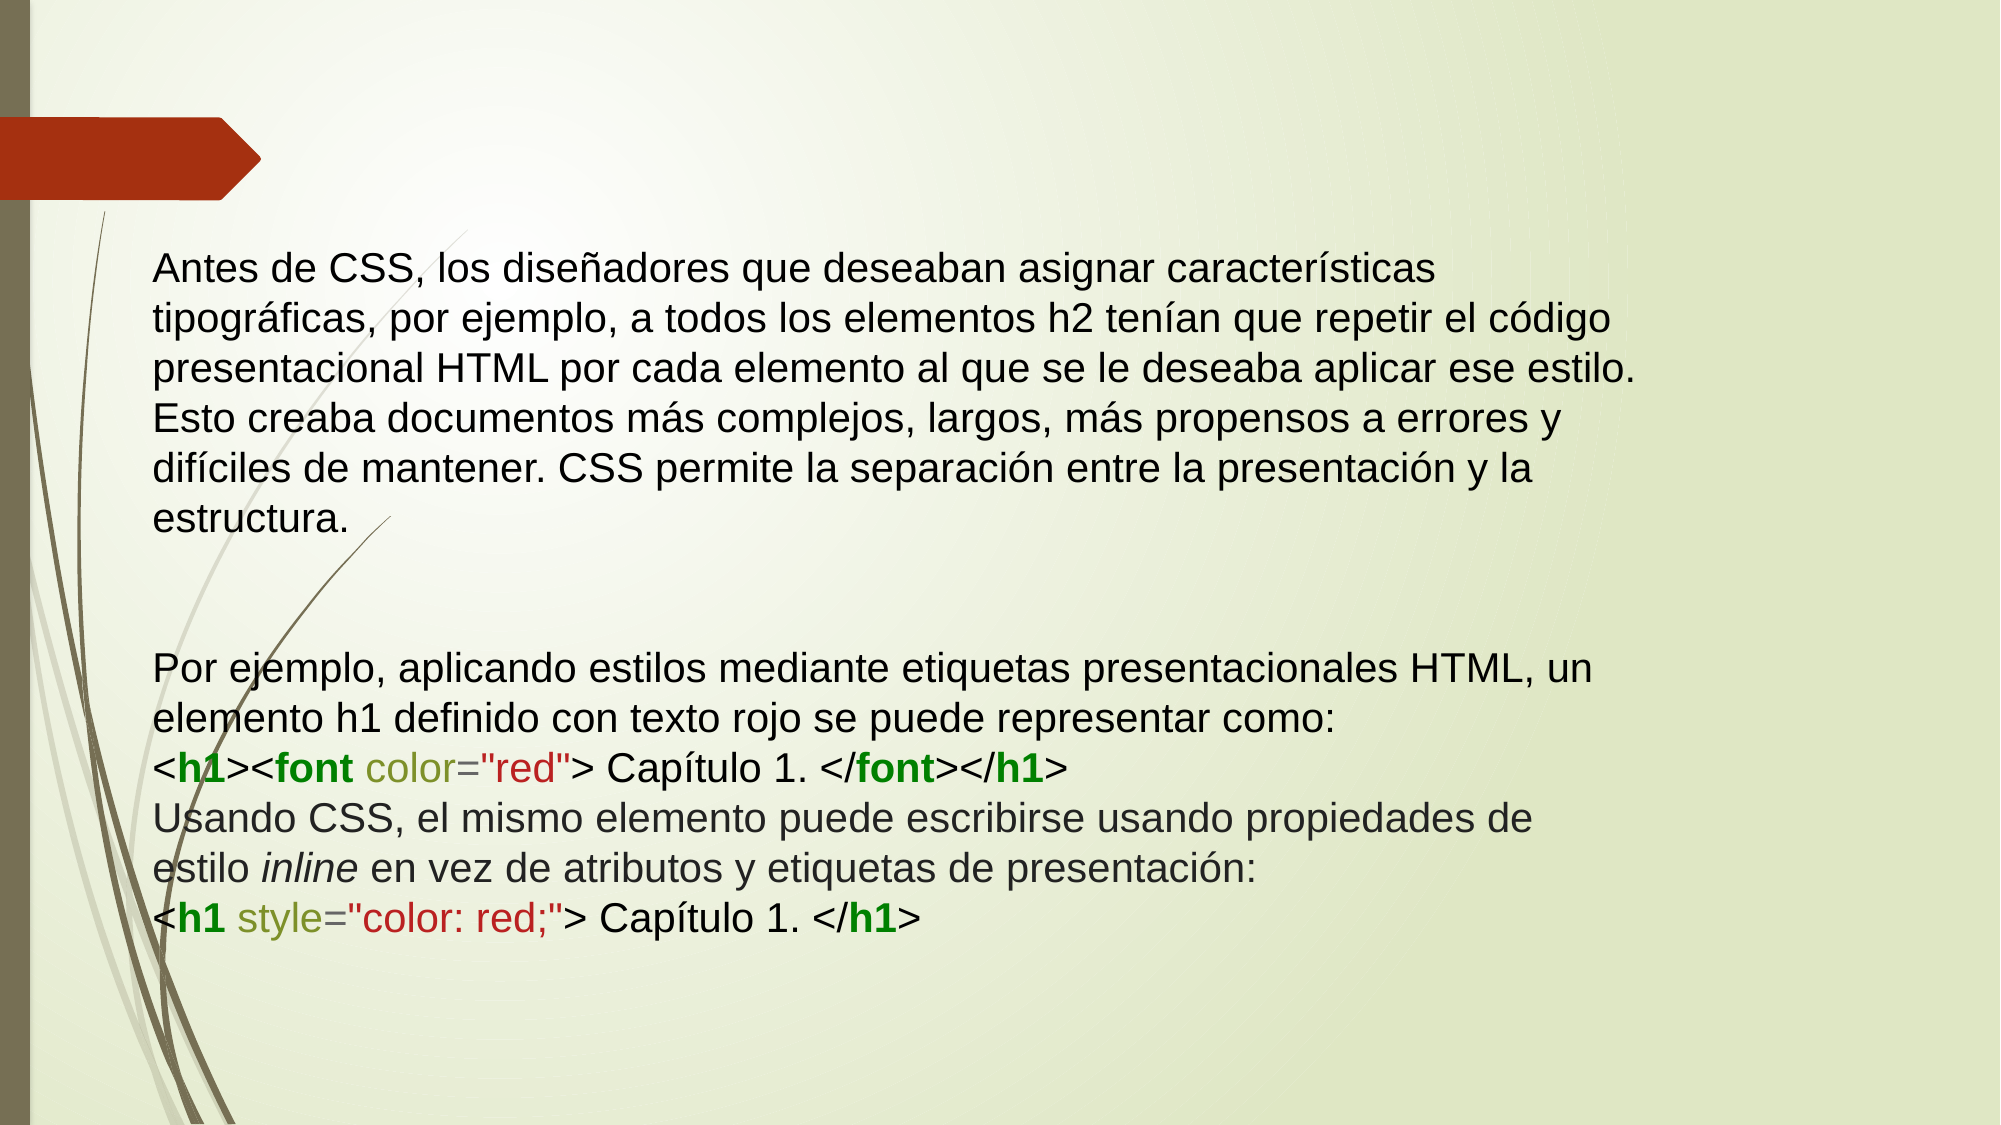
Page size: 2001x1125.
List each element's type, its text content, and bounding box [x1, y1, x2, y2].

title Antes de CSS, los diseñadores que deseaban asignar características tipográficas, por ejemplo, a todos los elementos h2 tenían que repetir el código presentacional HTML por cada elemento al que se le deseaba aplicar ese estilo. Esto creaba documentos más complejos, largos, más propensos a errores y difíciles de mantener. CSS permite la separación entre la presentación y la estructura. Por ejemplo, aplicando estilos mediante etiquetas presentacionales HTML, un elemento h1 definido con texto rojo se puede representar como: <h1><font color="red"> Capítulo 1. </font></h1> Usando CSS, el mismo elemento puede escribirse usando propiedades de estilo inline en vez de atributos y etiquetas de presentación: <h1 style="color: red;"> Capítulo 1. </h1> [137, 233, 1683, 949]
